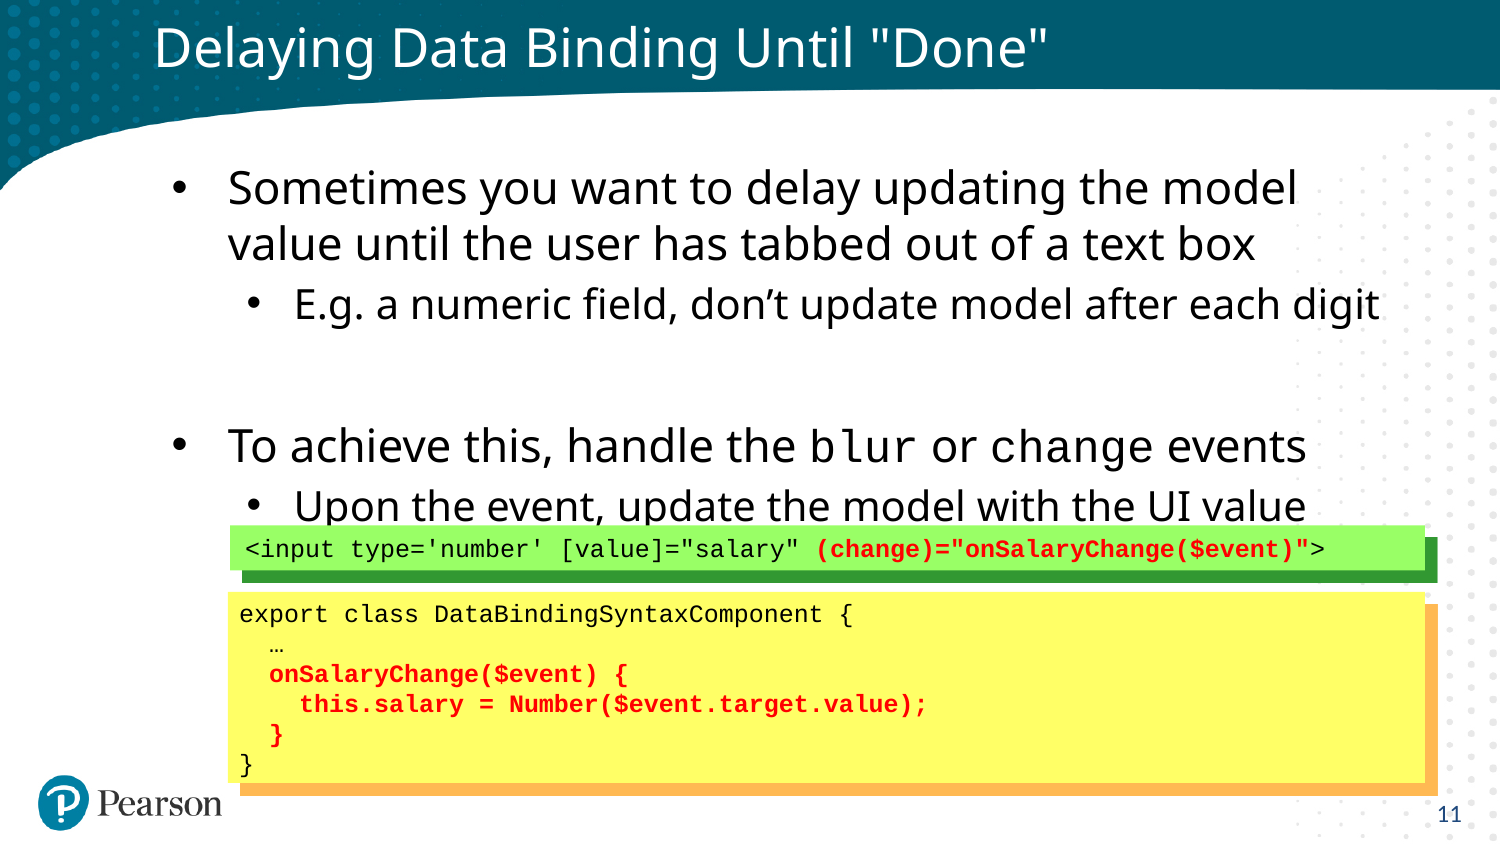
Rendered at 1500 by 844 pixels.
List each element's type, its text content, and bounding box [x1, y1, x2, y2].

title Delaying Data Binding Until "Done" [139, 6, 1378, 98]
picture [0, 90, 1500, 844]
text_box <input type='number' [value]="salary" (change)="onSalaryChange($event)"> [230, 525, 1425, 571]
text_box 11 [1406, 759, 1493, 835]
text_box export class DataBindingSyntaxComponent { … onSalaryChange($event) { this.salary = Number($event.target.value); } } [227, 591, 1425, 783]
list Sometimes you want to delay updating the model value until the user has tabbed out of a text box E.g. a numeric field, don’t update model after each digit To achieve this, handle the blur or change events Upon the event, update the model with the UI value [156, 151, 1439, 766]
